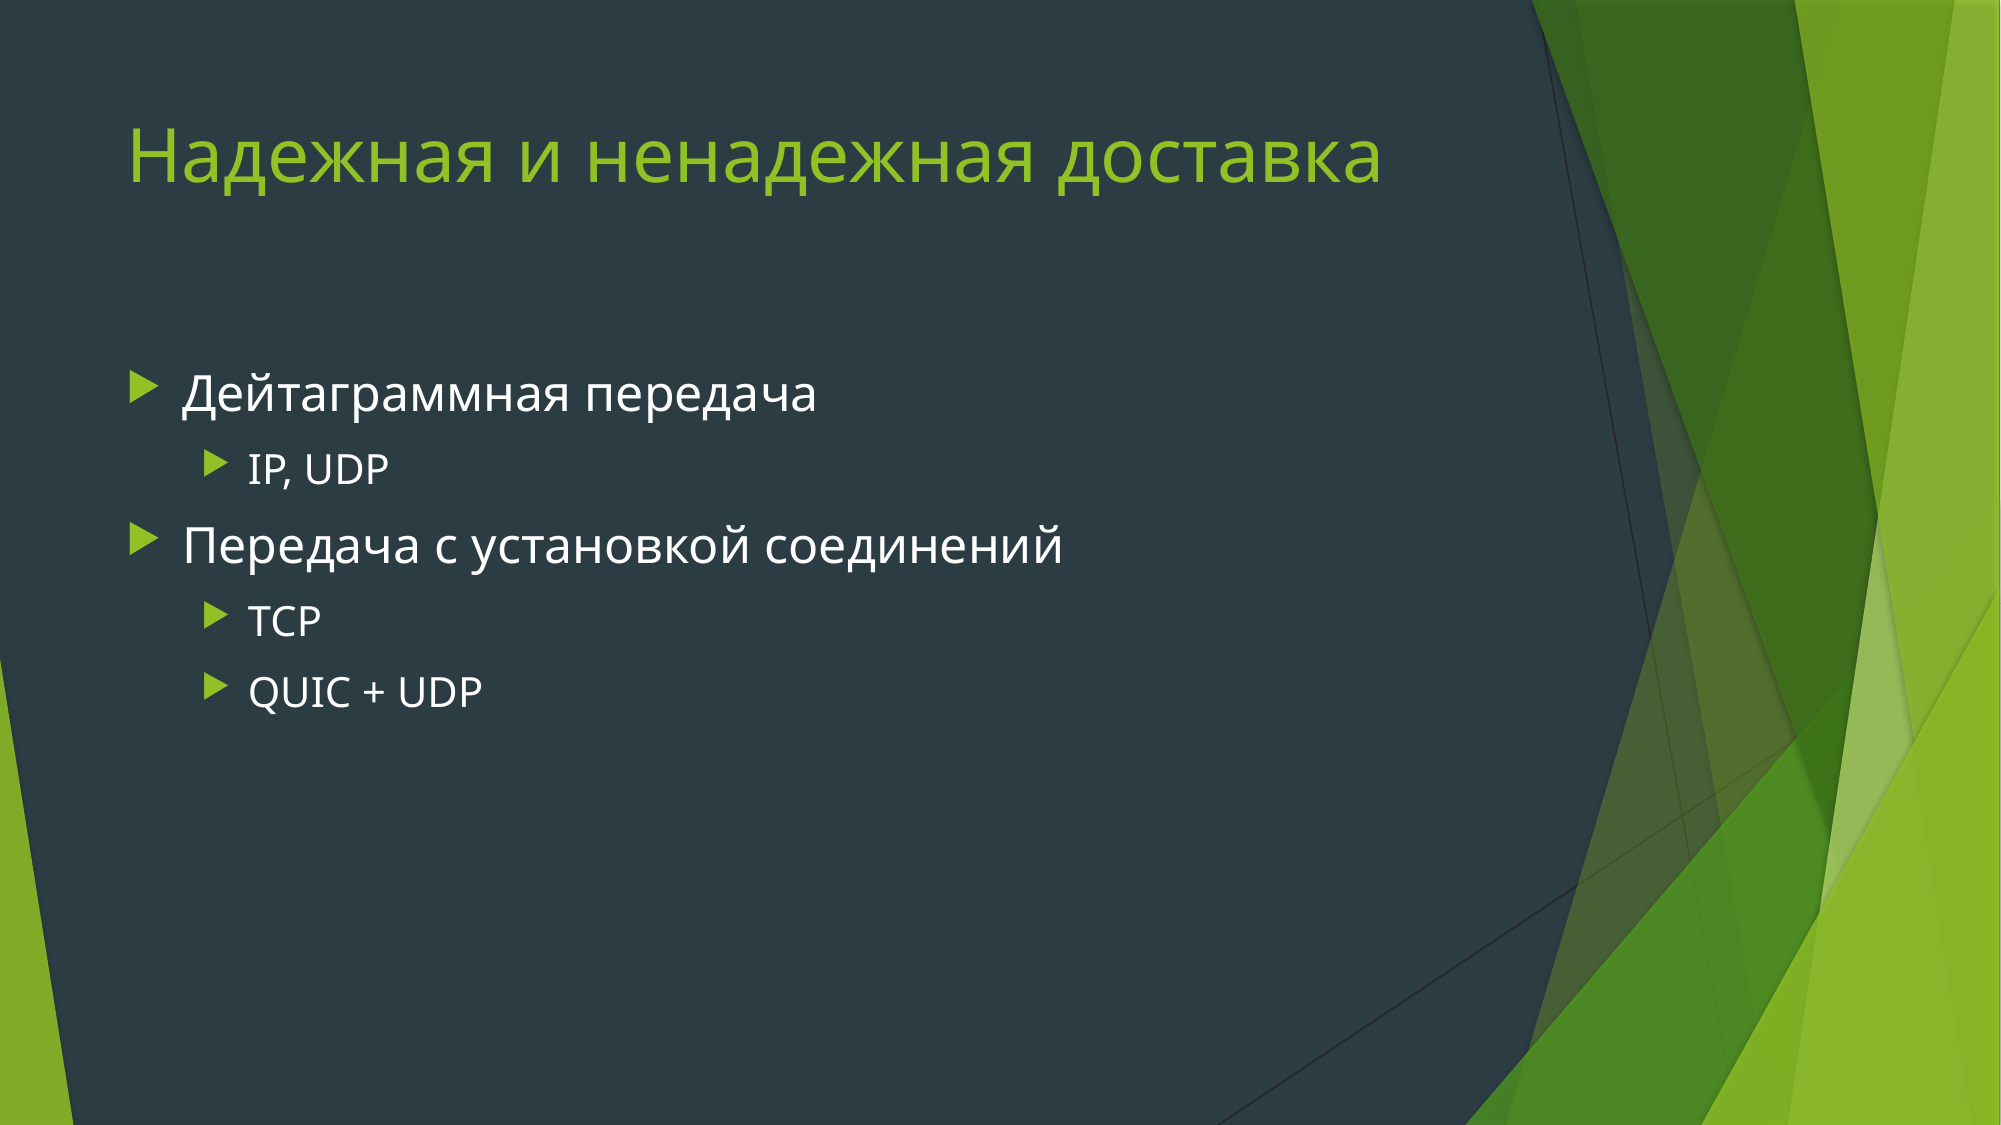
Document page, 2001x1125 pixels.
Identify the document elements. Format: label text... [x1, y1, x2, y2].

title Надежная и ненадежная доставка [111, 99, 1522, 317]
list Дейтаграммная передача IP, UDP Передача с установкой соединений TCP QUIC + UDP [111, 354, 1522, 992]
